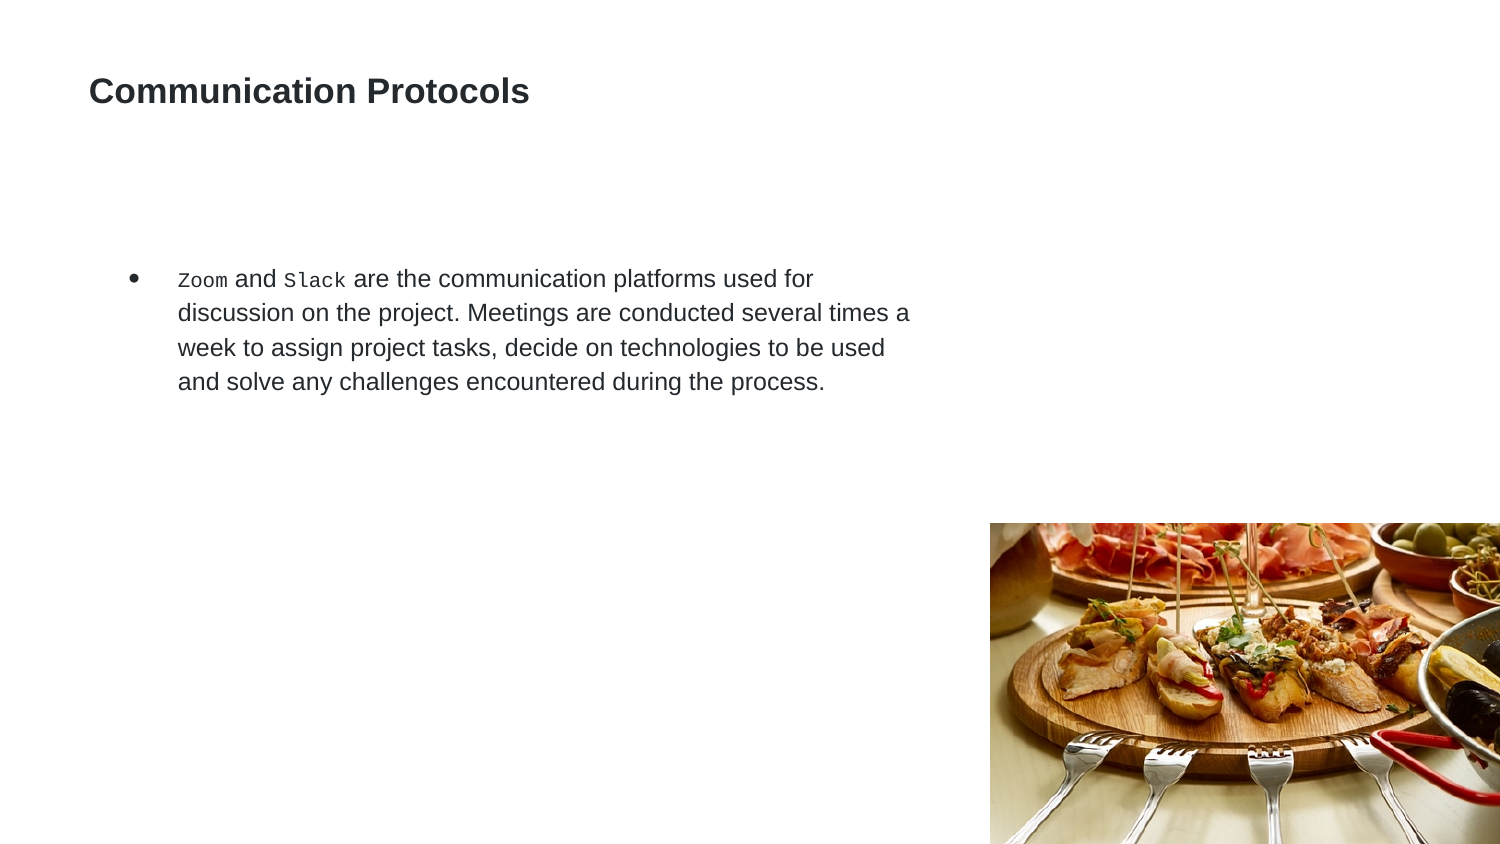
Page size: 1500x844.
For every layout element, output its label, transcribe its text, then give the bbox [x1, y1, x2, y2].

picture [990, 522, 1500, 844]
title Communication Protocols [73, 42, 1449, 243]
title Zoom and Slack are the communication platforms used for discussion on the project. Meetings are conducted several times a week to assign project tasks, decide on technologies to be used and solve any challenges encountered during the process. [87, 242, 941, 746]
